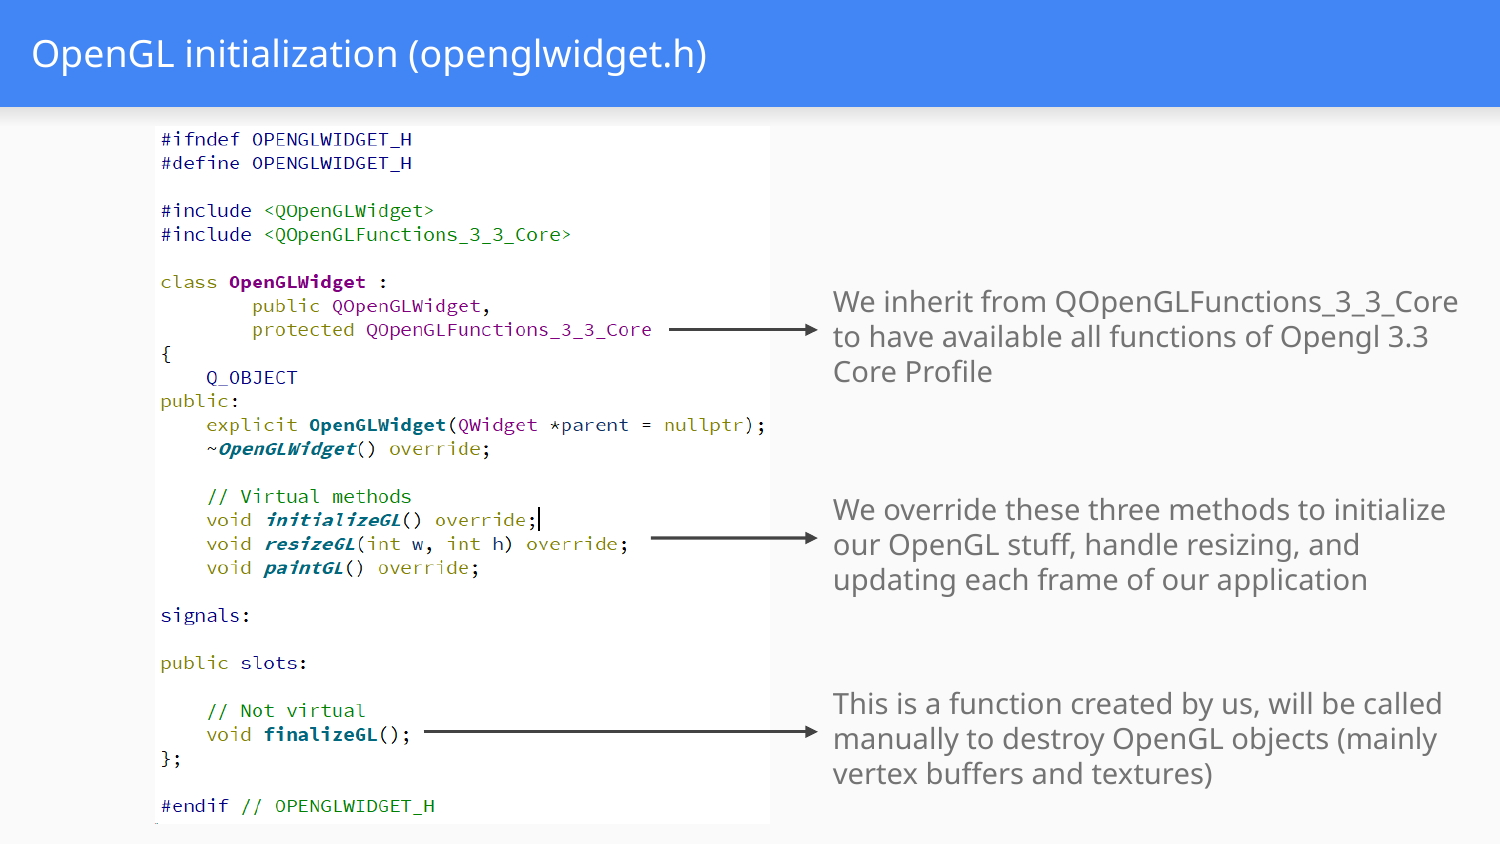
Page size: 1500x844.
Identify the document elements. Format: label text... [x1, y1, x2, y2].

text_box We inherit from QOpenGLFunctions_3_3_Core to have available all functions of Opengl 3.3 Core Profile [817, 268, 1480, 392]
title OpenGL initialization (openglwidget.h) [16, 2, 1464, 102]
picture [155, 126, 770, 824]
text_box This is a function created by us, will be called manually to destroy OpenGL objects (mainly vertex buffers and textures) [817, 670, 1480, 794]
text_box We override these three methods to initialize our OpenGL stuff, handle resizing, and updating each frame of our application [817, 476, 1480, 600]
